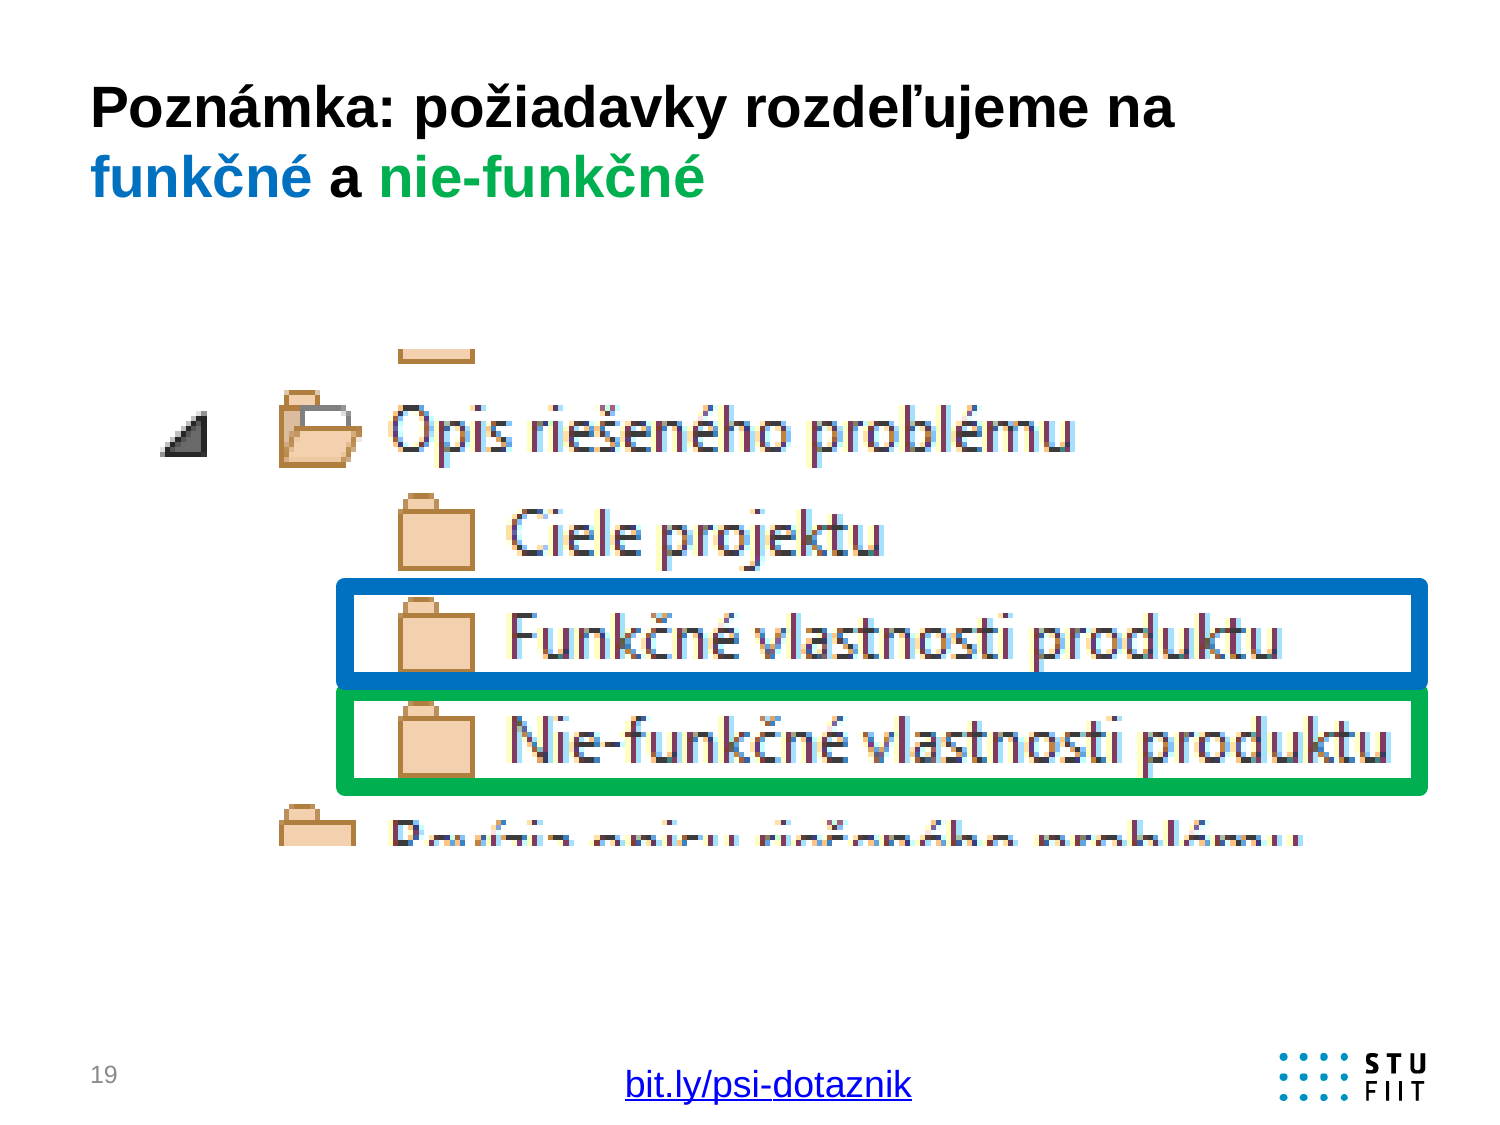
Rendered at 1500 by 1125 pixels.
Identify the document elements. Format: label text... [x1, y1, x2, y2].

title Poznámka: požiadavky rozdeľujeme na funkčné a nie-funkčné [75, 45, 1425, 233]
picture [1269, 1045, 1436, 1118]
picture [26, 349, 1474, 847]
slide_number 19 [75, 1043, 425, 1104]
